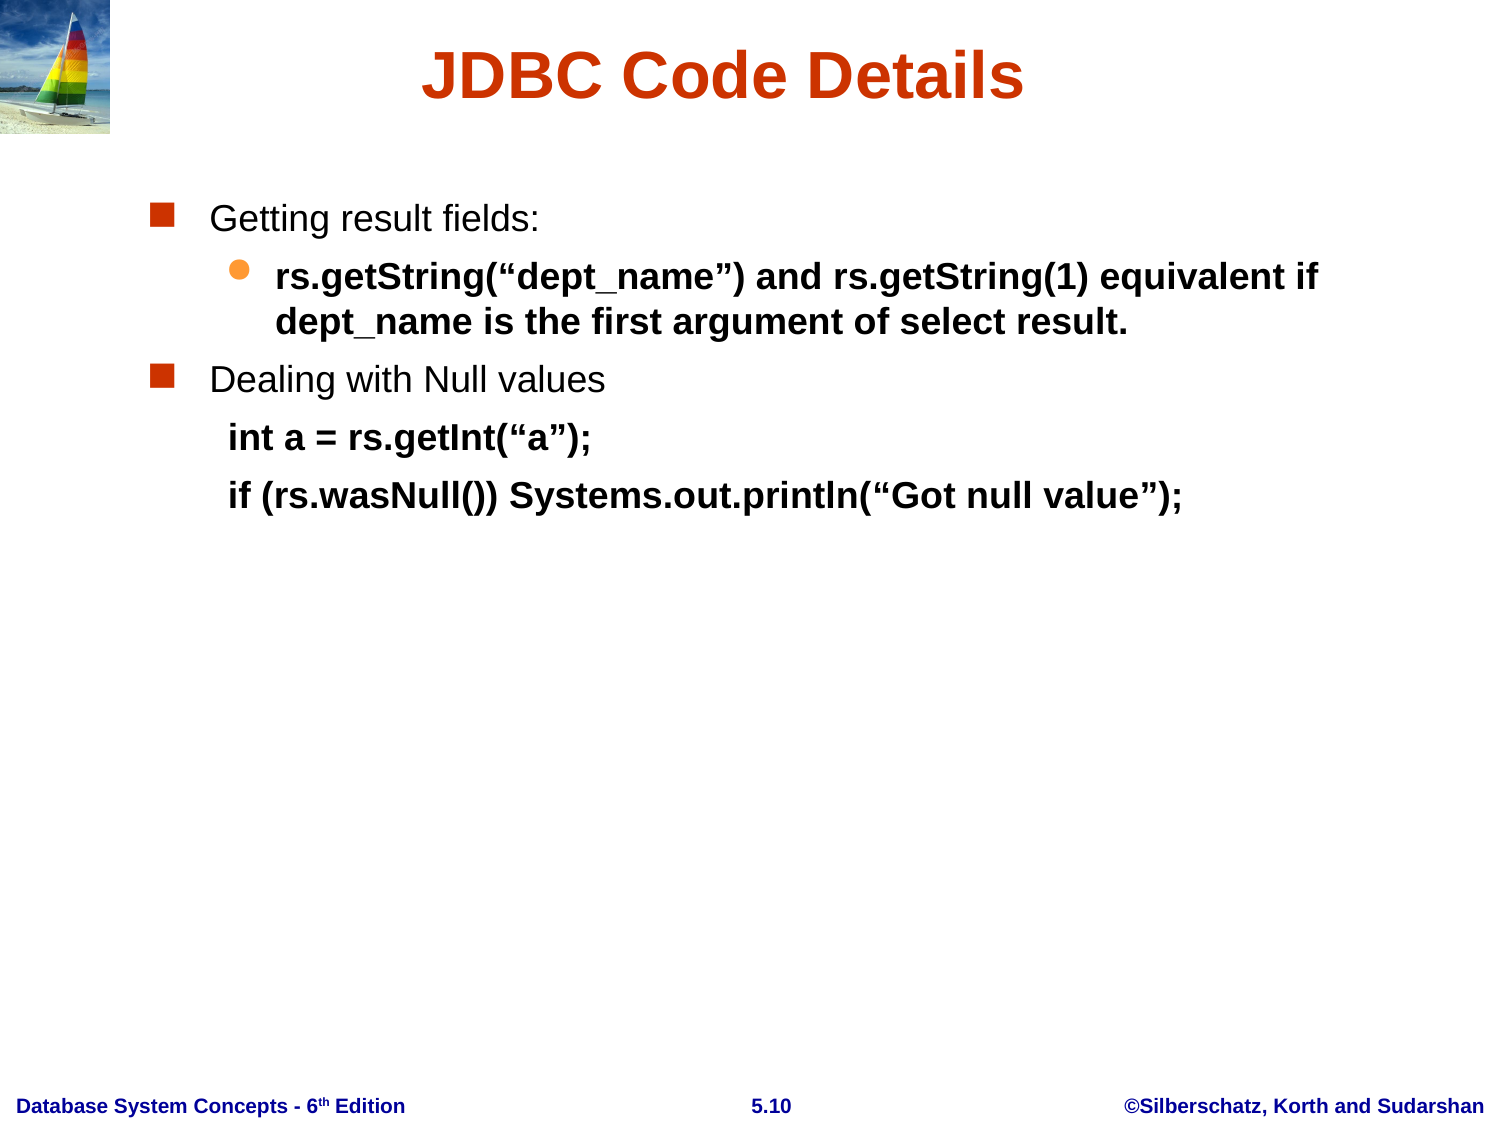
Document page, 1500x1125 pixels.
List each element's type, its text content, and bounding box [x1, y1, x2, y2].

list Getting result fields: rs.getString(“dept_name”) and rs.getString(1) equivalent if dept_name is the first argument of select result. Dealing with Null values int a = rs.getInt(“a”); if (rs.wasNull()) Systems.out.println(“Got null value”); [138, 186, 1395, 991]
picture [0, 0, 110, 134]
title JDBC Code Details [125, 18, 1452, 120]
